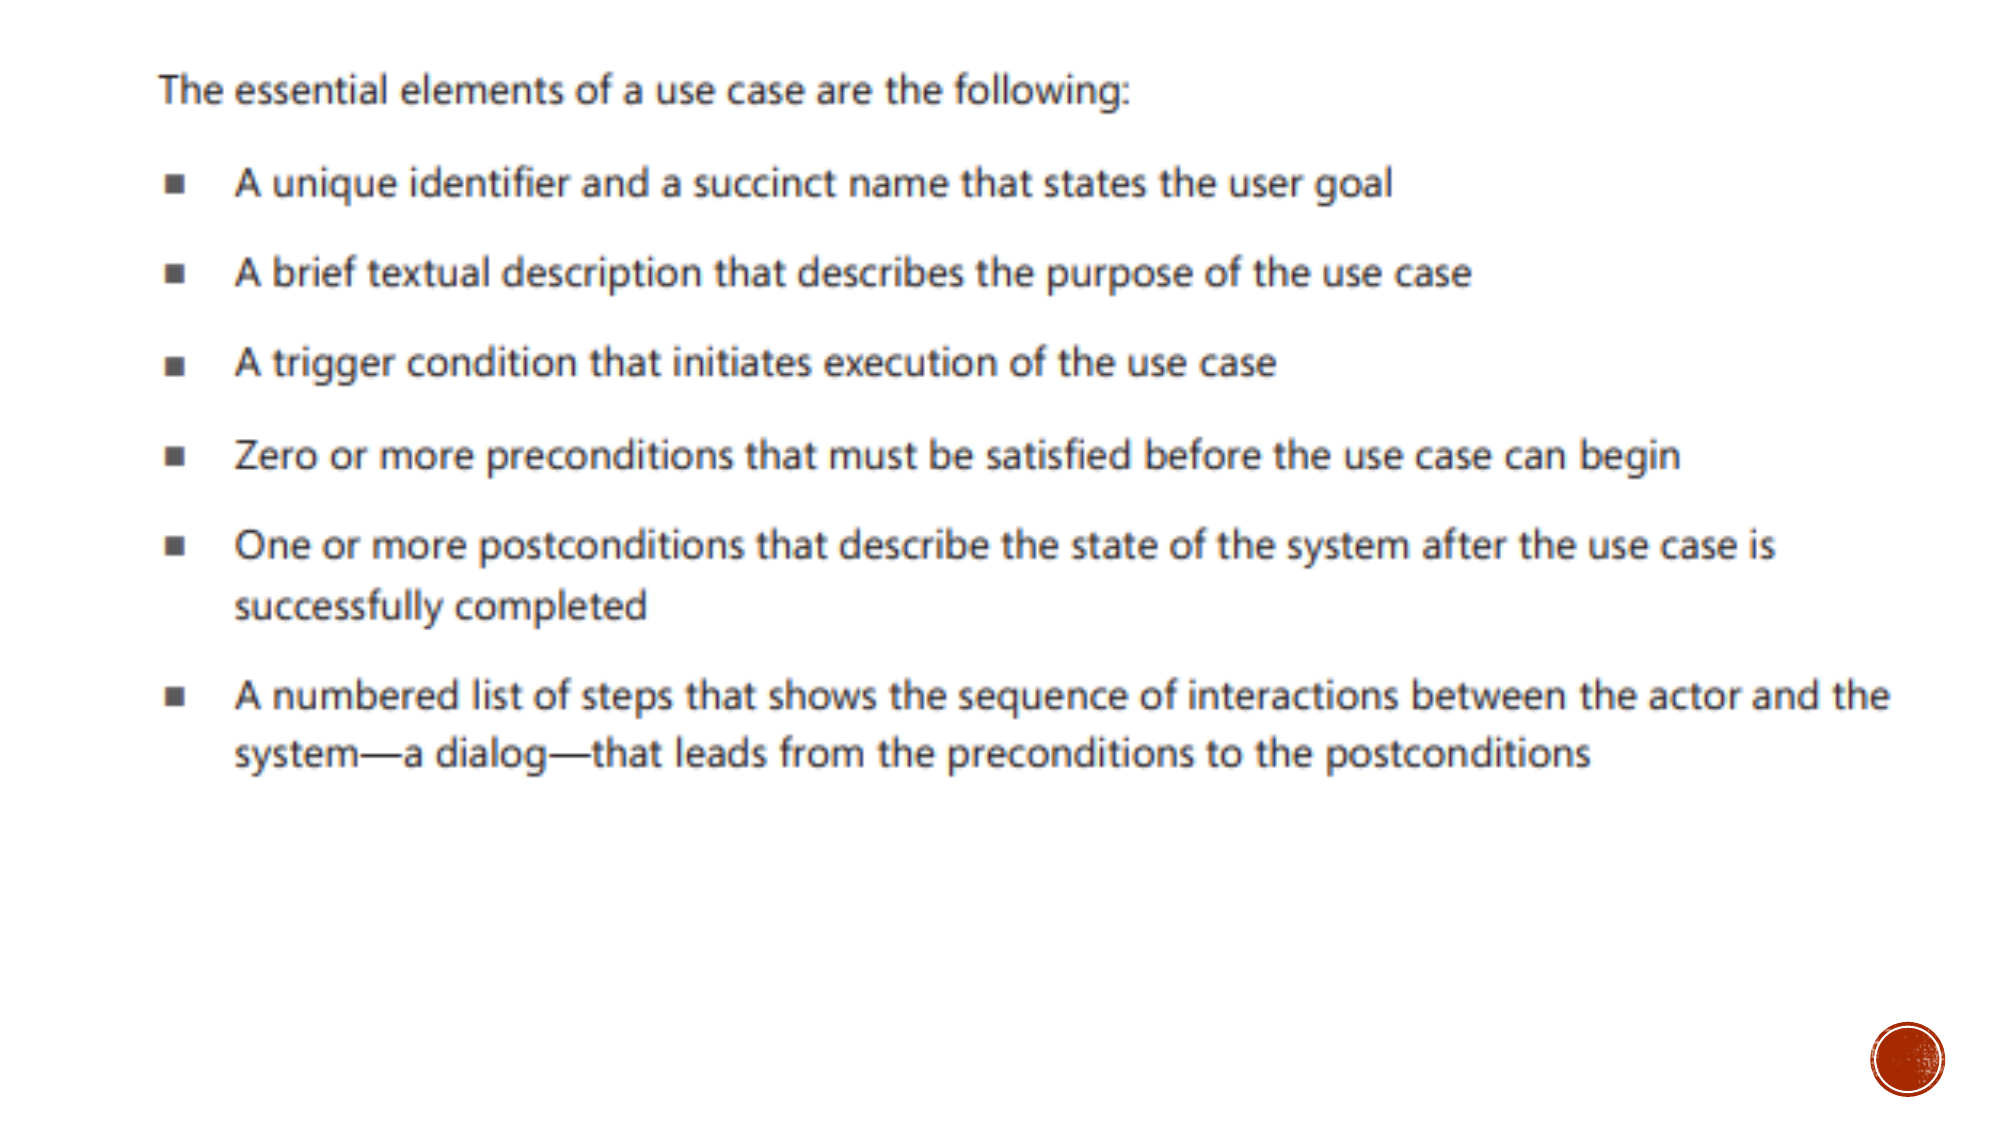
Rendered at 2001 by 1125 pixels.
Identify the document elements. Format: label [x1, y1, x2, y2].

picture [128, 45, 1913, 799]
